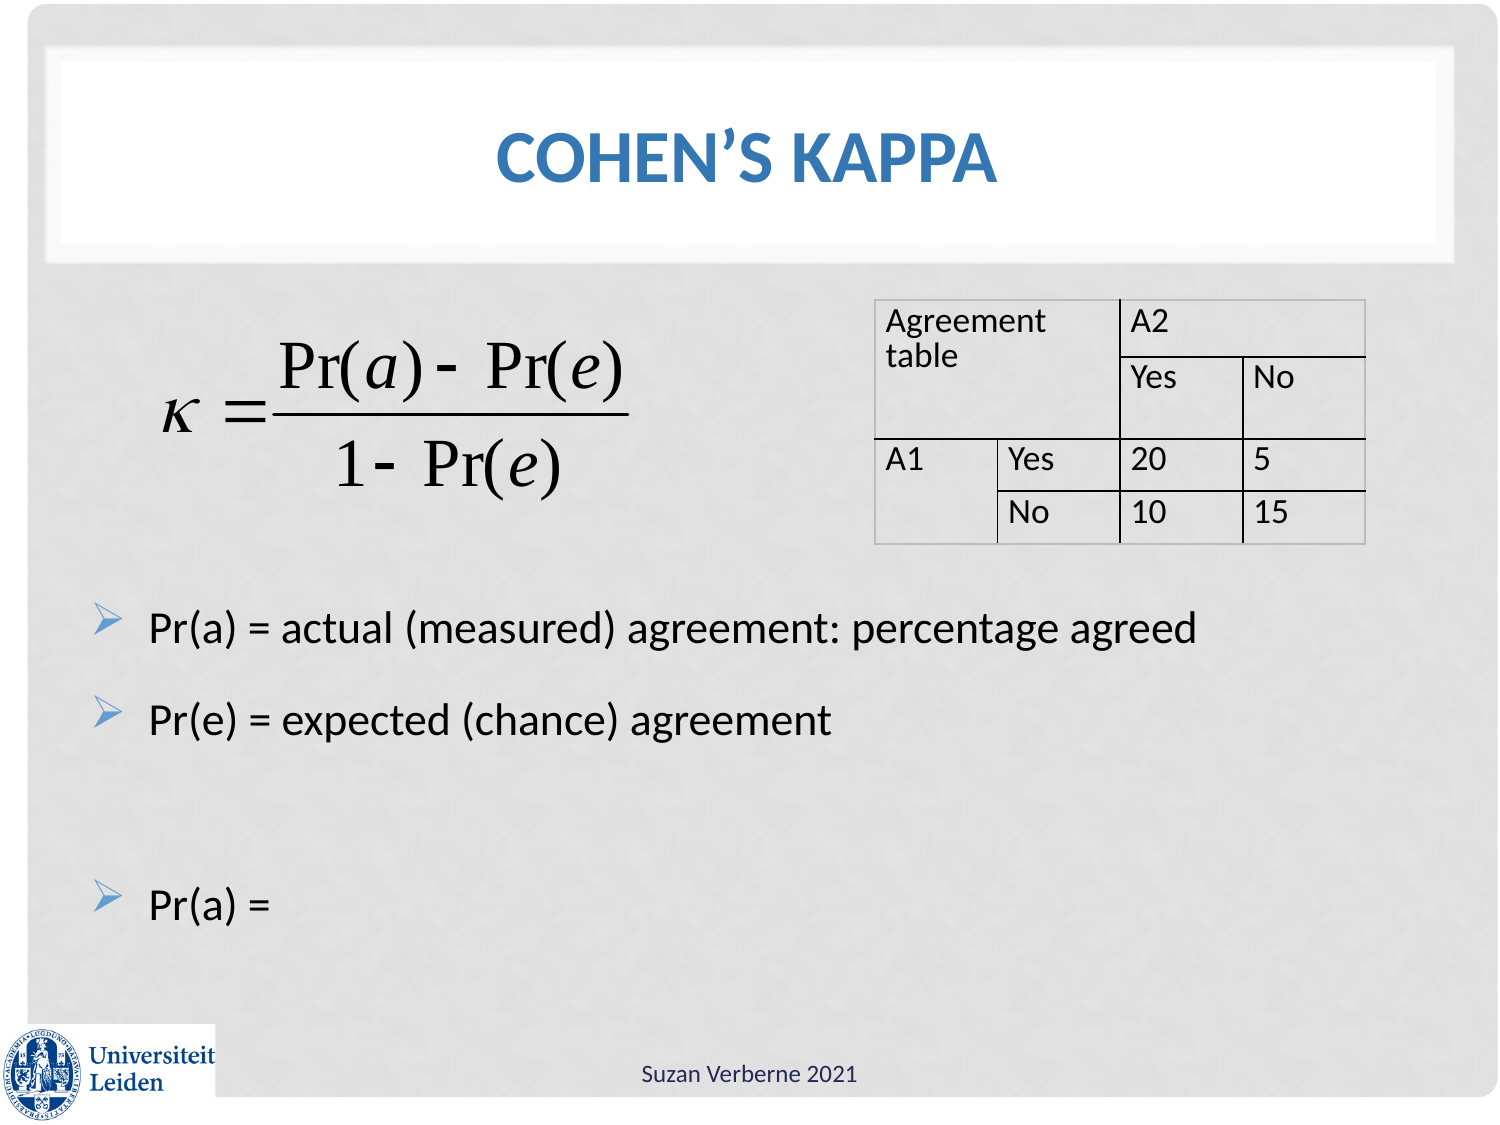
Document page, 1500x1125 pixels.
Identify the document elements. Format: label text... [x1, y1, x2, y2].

table_header Agreement table [876, 301, 1119, 438]
table_cell 10 [1121, 492, 1242, 543]
picture [0, 1024, 216, 1125]
table_cell No [998, 492, 1119, 543]
table_cell 5 [1244, 440, 1364, 490]
table_cell Yes [998, 440, 1119, 490]
table_cell A1 [876, 440, 997, 543]
footer Suzan Verberne 2021 [512, 1042, 988, 1103]
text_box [150, 322, 641, 513]
table_cell 15 [1244, 492, 1364, 543]
table_cell No [1244, 358, 1364, 438]
list Pr(a) = actual (measured) agreement: percentage agreed Pr(e) = expected (chance) agreement Pr(a) = [75, 312, 1425, 1005]
title Cohen’s Kappa [69, 66, 1425, 238]
table_cell 20 [1121, 440, 1242, 490]
table_cell Yes [1121, 358, 1242, 438]
table_header A2 [1121, 301, 1364, 356]
